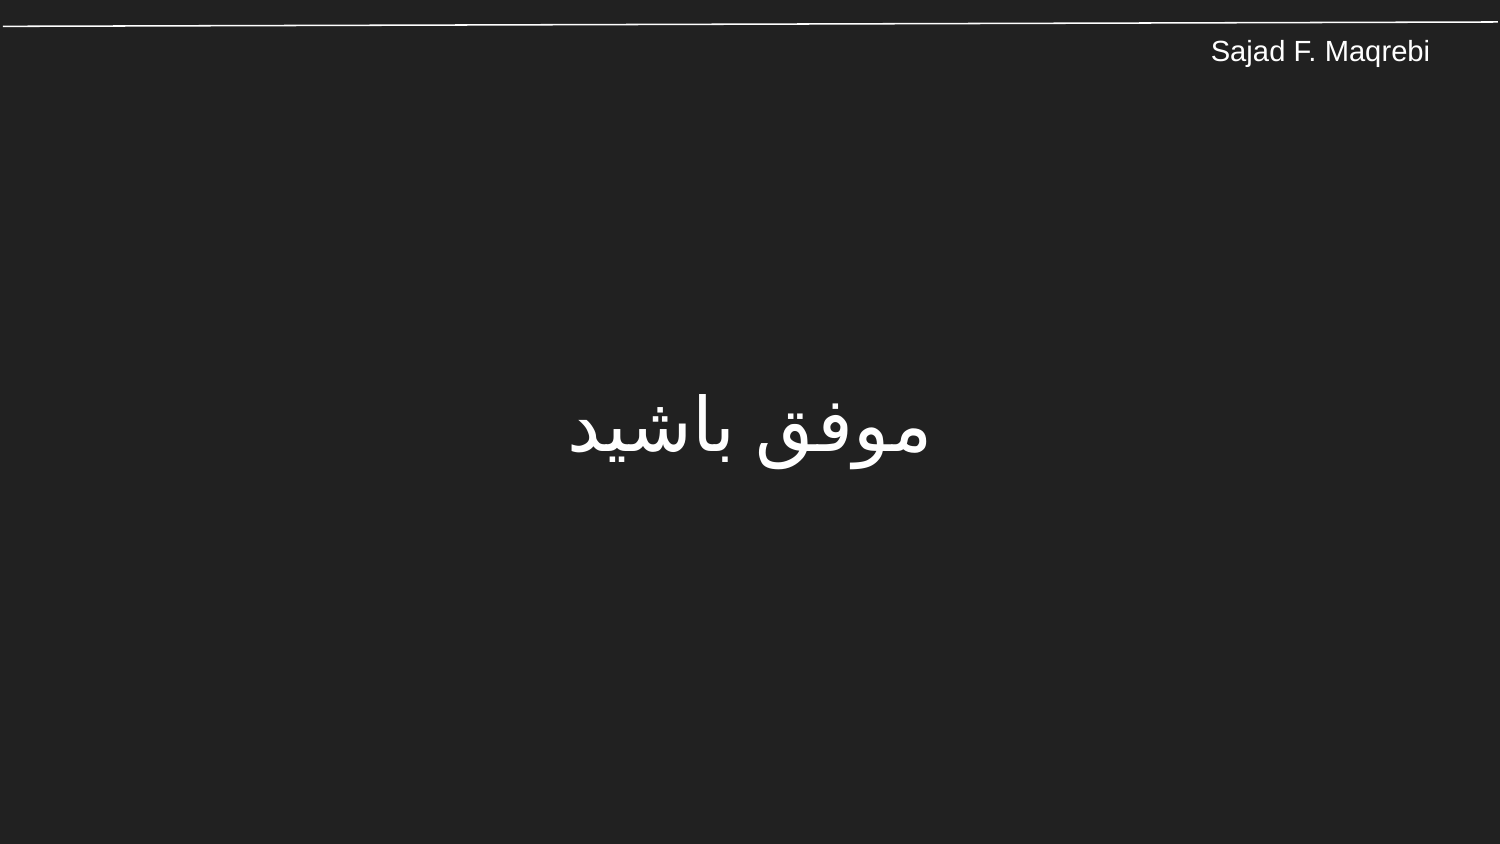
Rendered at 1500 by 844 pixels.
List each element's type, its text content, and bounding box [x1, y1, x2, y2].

title موفق باشید [51, 352, 1449, 491]
